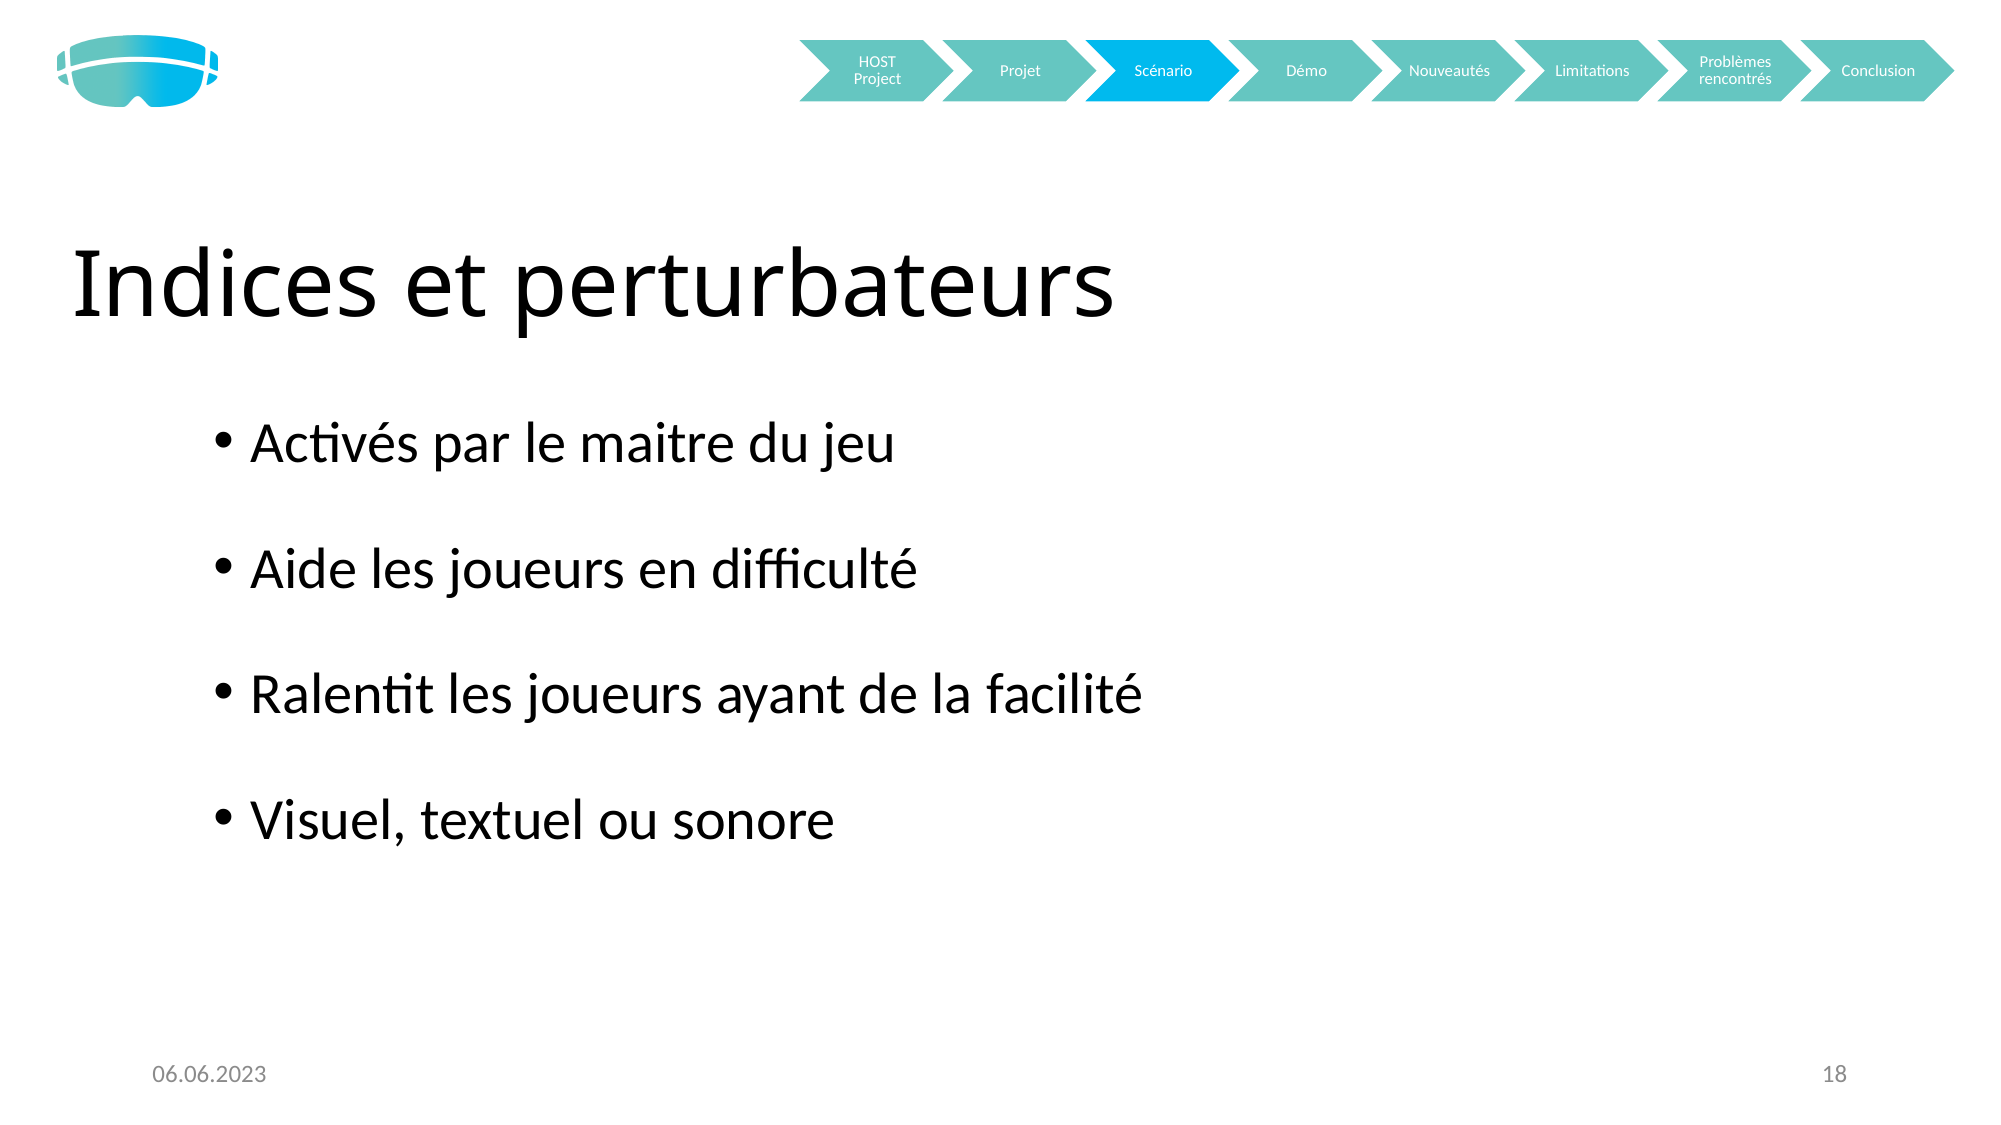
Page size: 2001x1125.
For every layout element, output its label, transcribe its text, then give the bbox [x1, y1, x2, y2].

title Indices et perturbateurs [57, 177, 1256, 396]
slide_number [137, 1042, 588, 1103]
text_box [796, 0, 1957, 142]
list Activés par le maitre du jeu Aide les joueurs en difficulté Ralentit les joueurs ayant de la facilité Visuel, textuel ou sonore [198, 361, 1786, 1043]
picture [57, 35, 218, 108]
slide_number 18 [1412, 1042, 1863, 1103]
